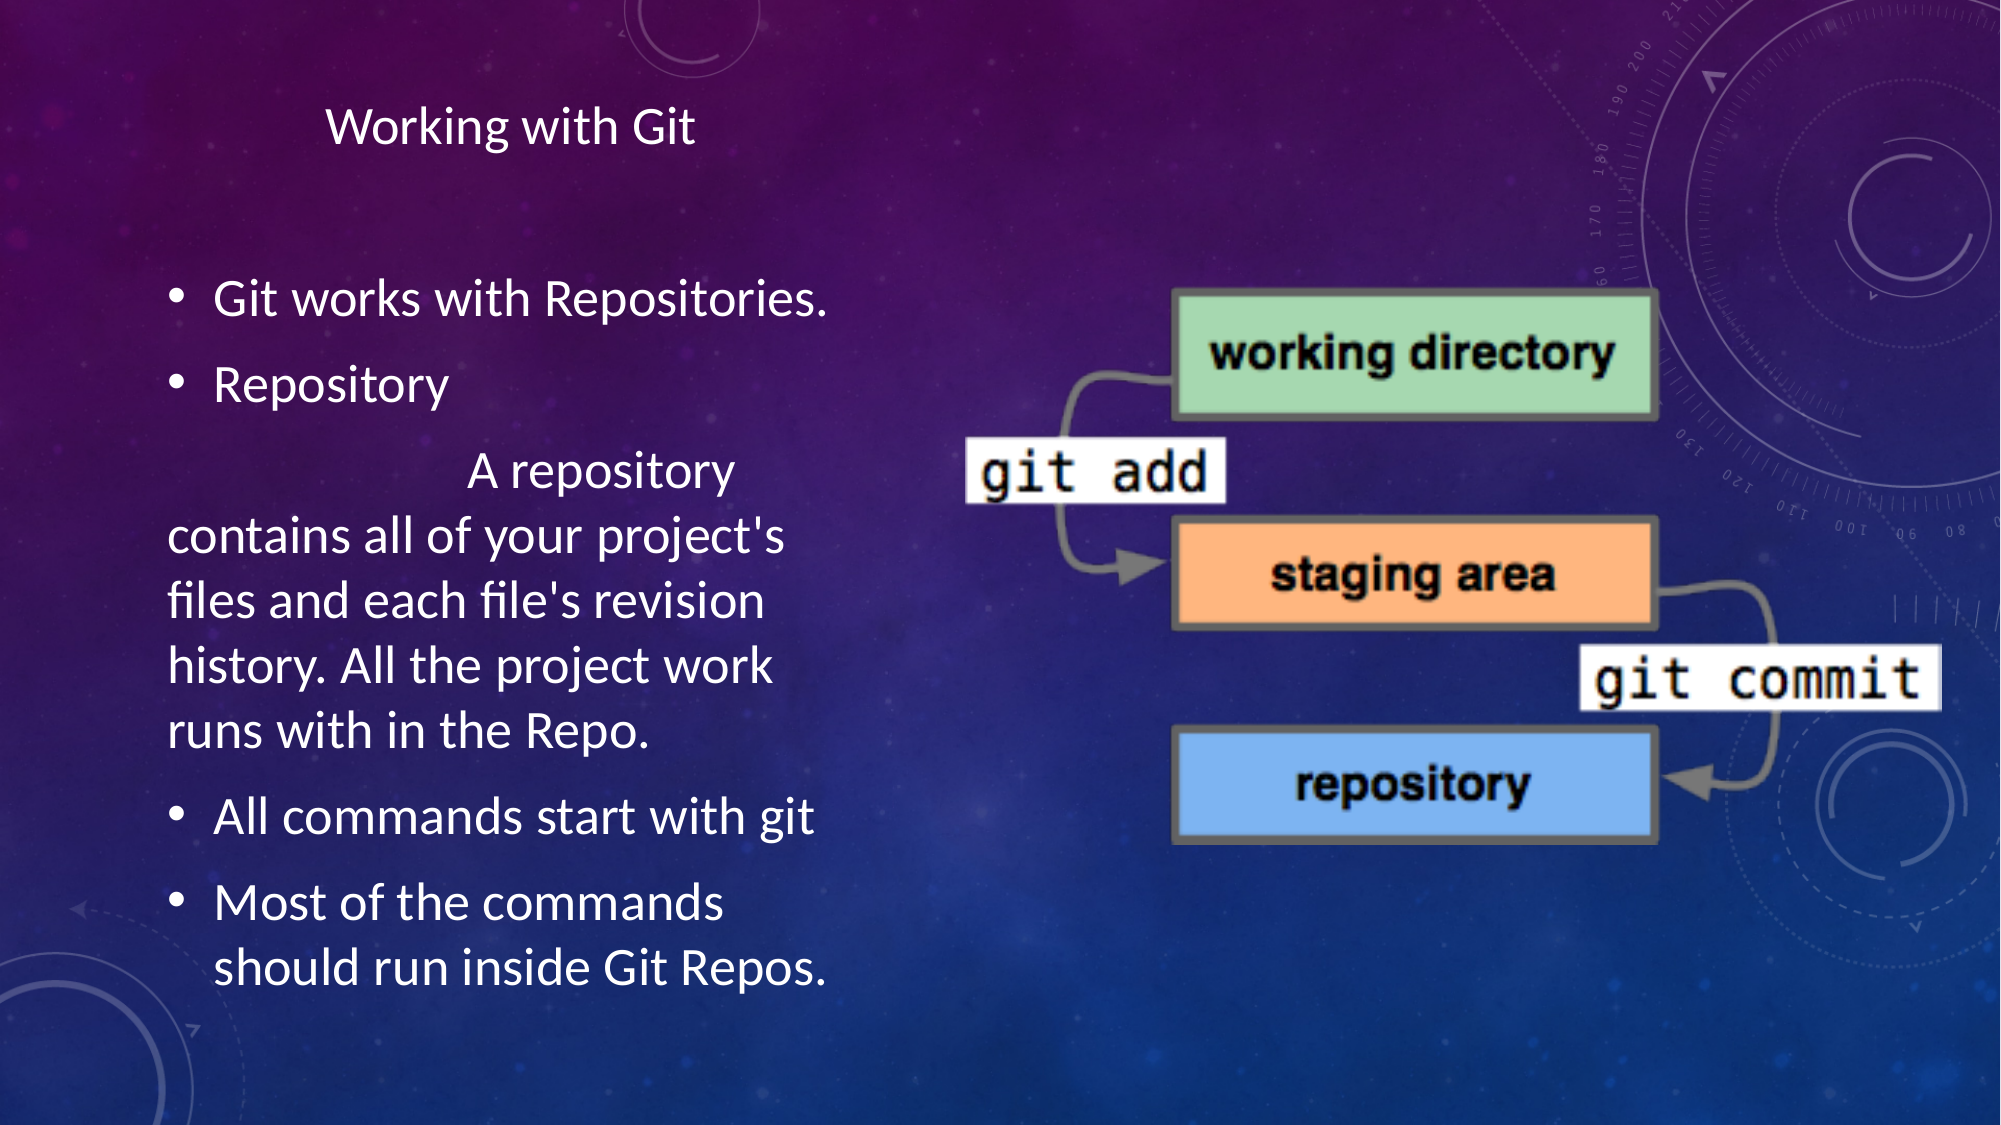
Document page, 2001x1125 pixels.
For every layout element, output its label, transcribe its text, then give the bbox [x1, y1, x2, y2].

list Working with Git Git works with Repositories. Repository A repository contains all of your project's files and each file's revision history. All the project work runs with in the Repo. All commands start with git Most of the commands should run inside Git Repos. [152, 82, 871, 1038]
picture [0, 0, 2001, 1125]
